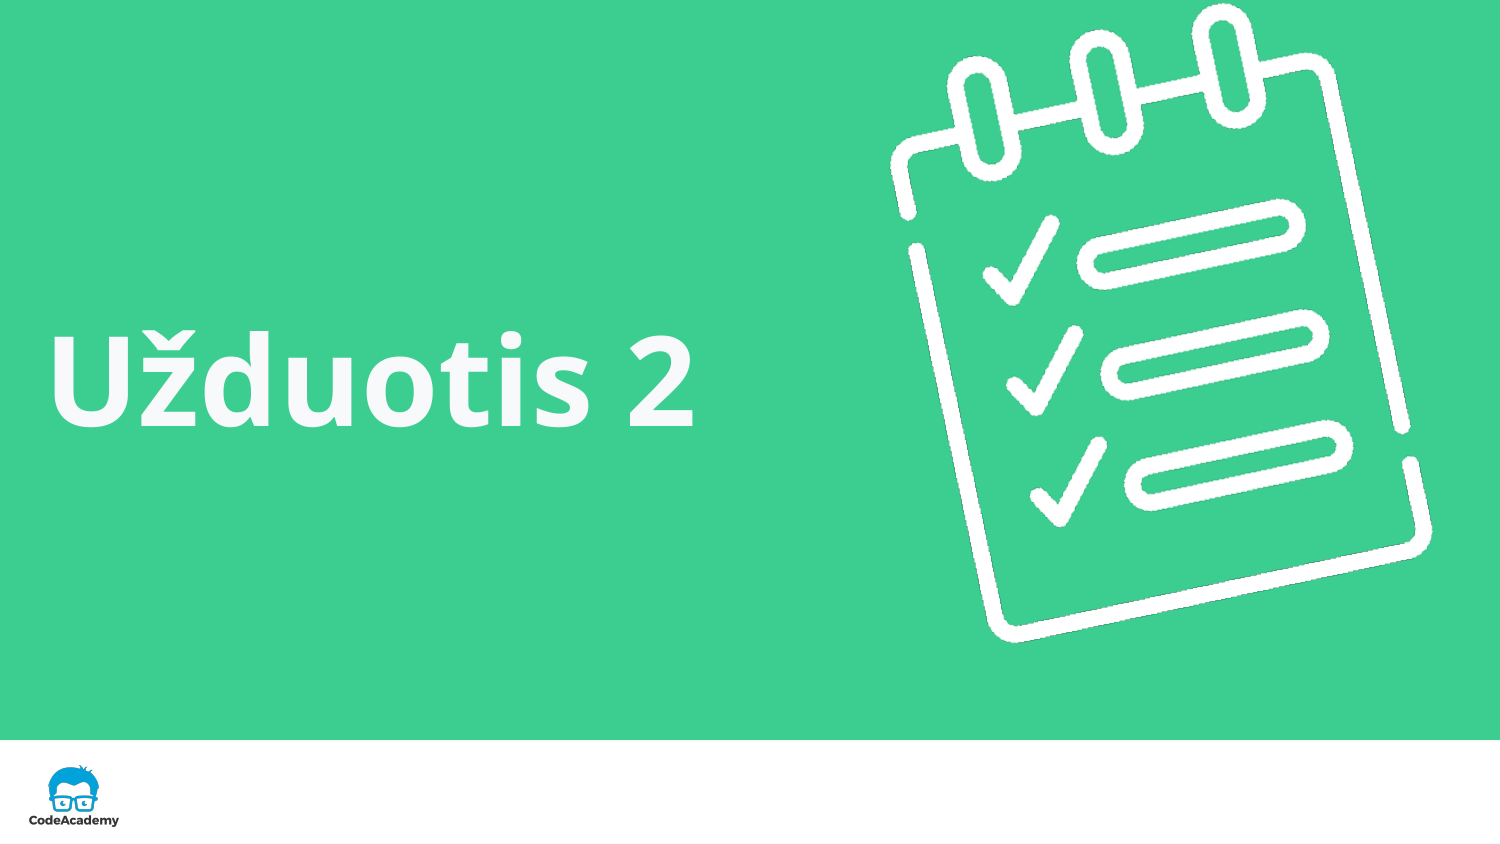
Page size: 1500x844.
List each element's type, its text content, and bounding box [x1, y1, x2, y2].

text_box Užduotis 2 [29, 286, 857, 446]
picture [29, 765, 119, 827]
picture [808, 0, 1500, 662]
text_box [0, 740, 1500, 844]
